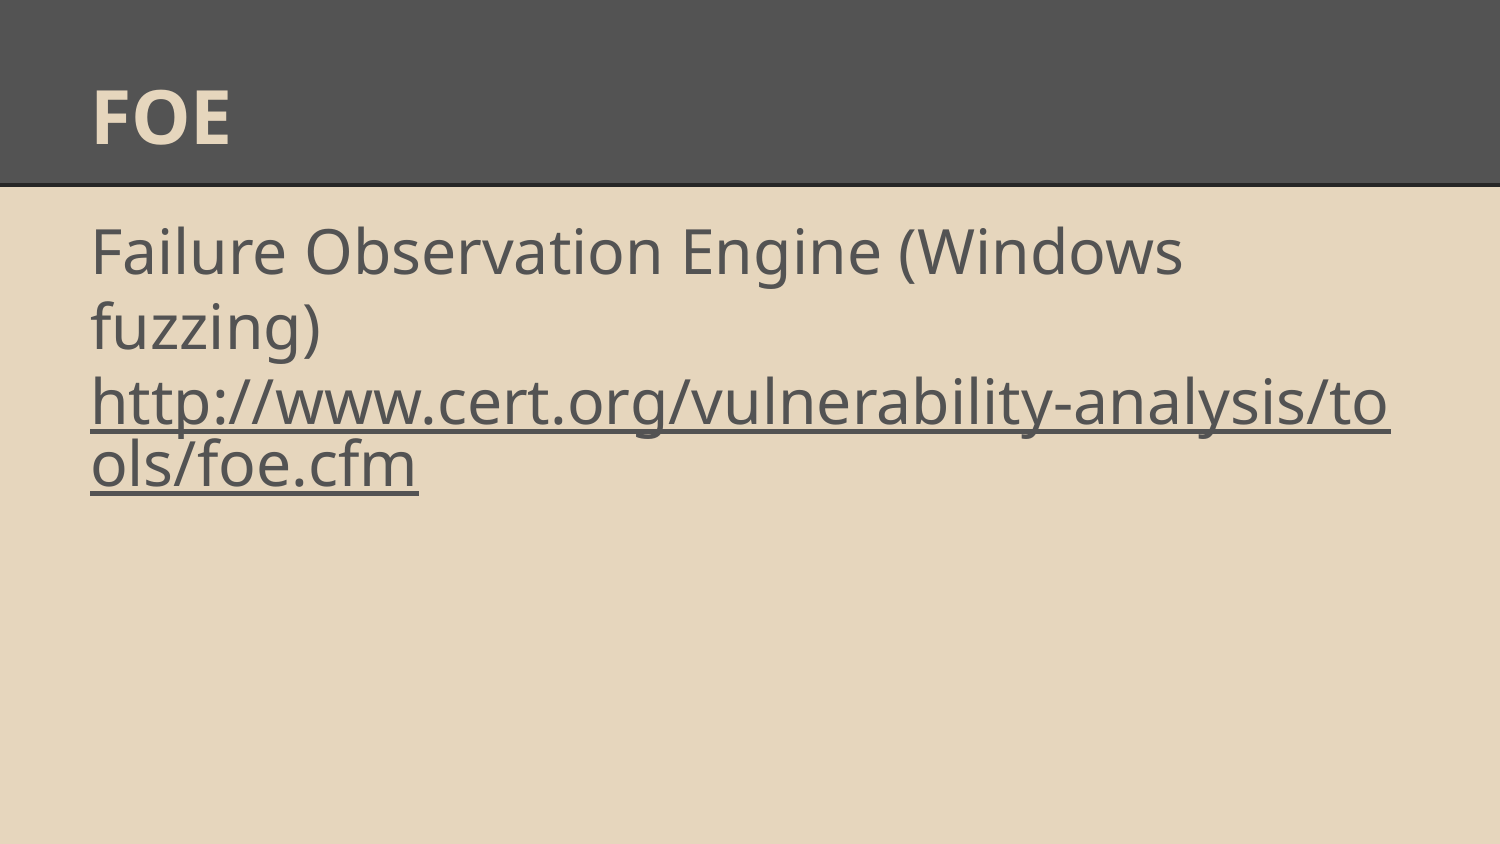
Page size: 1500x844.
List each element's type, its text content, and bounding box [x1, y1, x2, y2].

title FOE [75, 33, 1425, 175]
list Failure Observation Engine (Windows fuzzing) http://www.cert.org/vulnerability-analysis/tools/foe.cfm [75, 196, 1425, 808]
